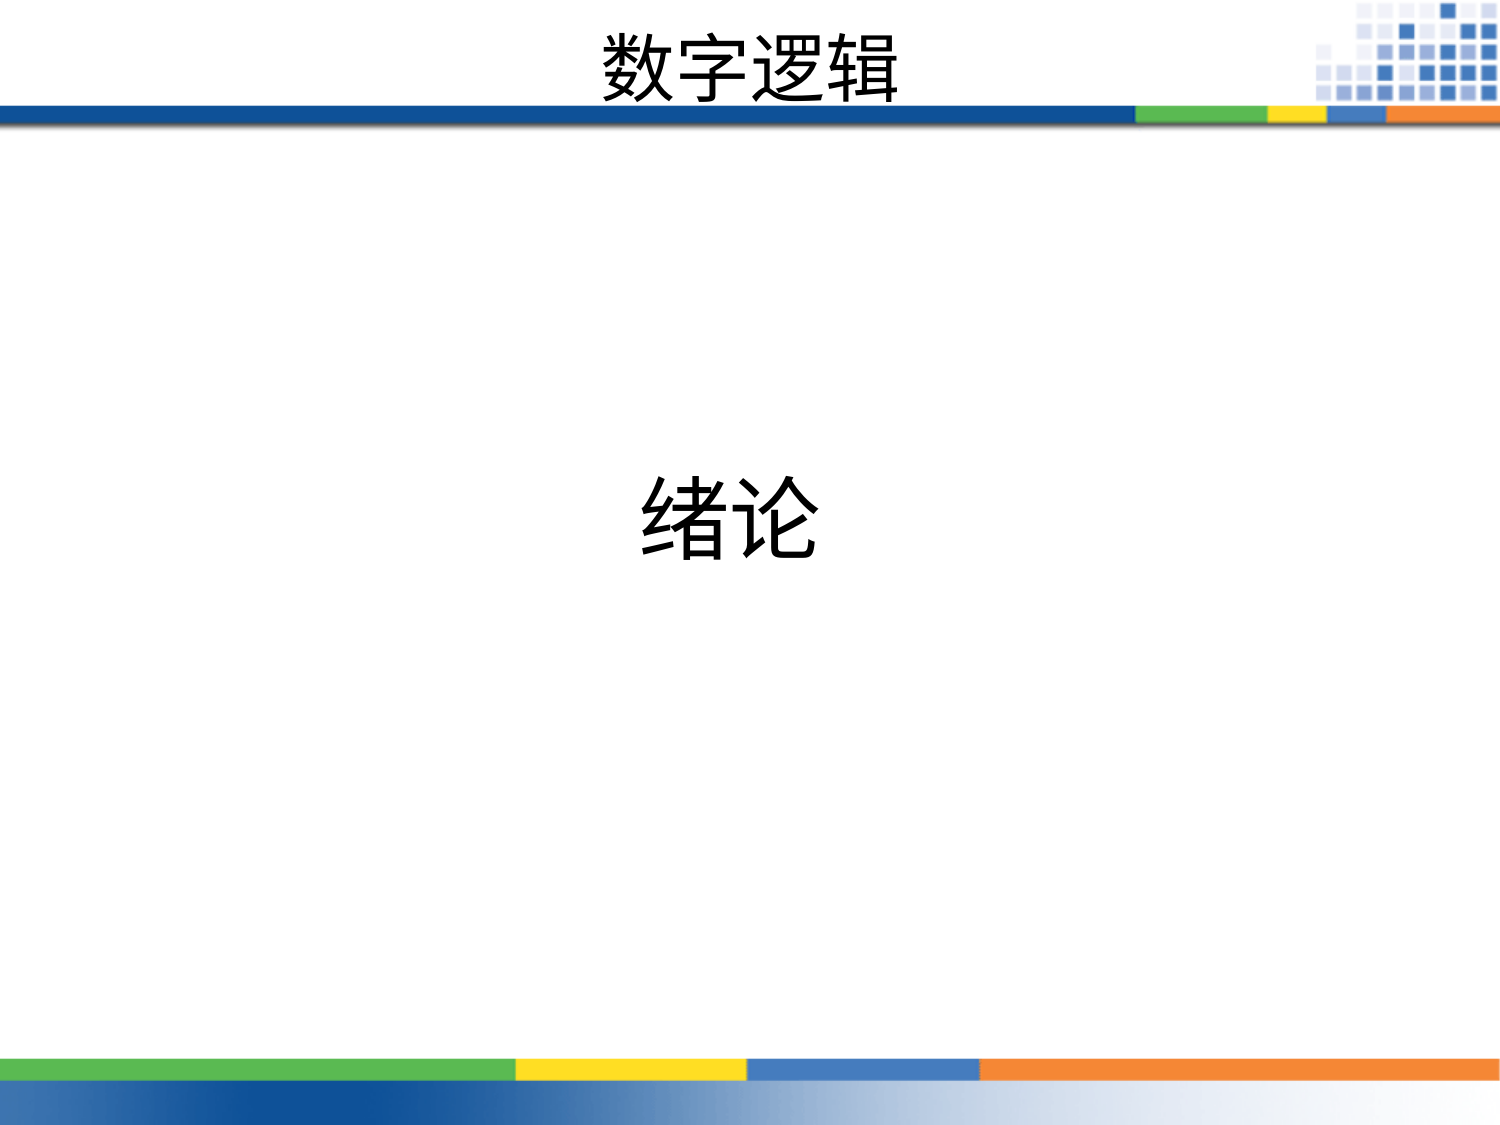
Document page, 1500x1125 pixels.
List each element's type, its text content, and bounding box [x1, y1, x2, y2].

picture [0, 0, 1500, 1125]
text_box 绪论 [168, 338, 1292, 580]
title 数字逻辑 [74, 13, 1426, 120]
